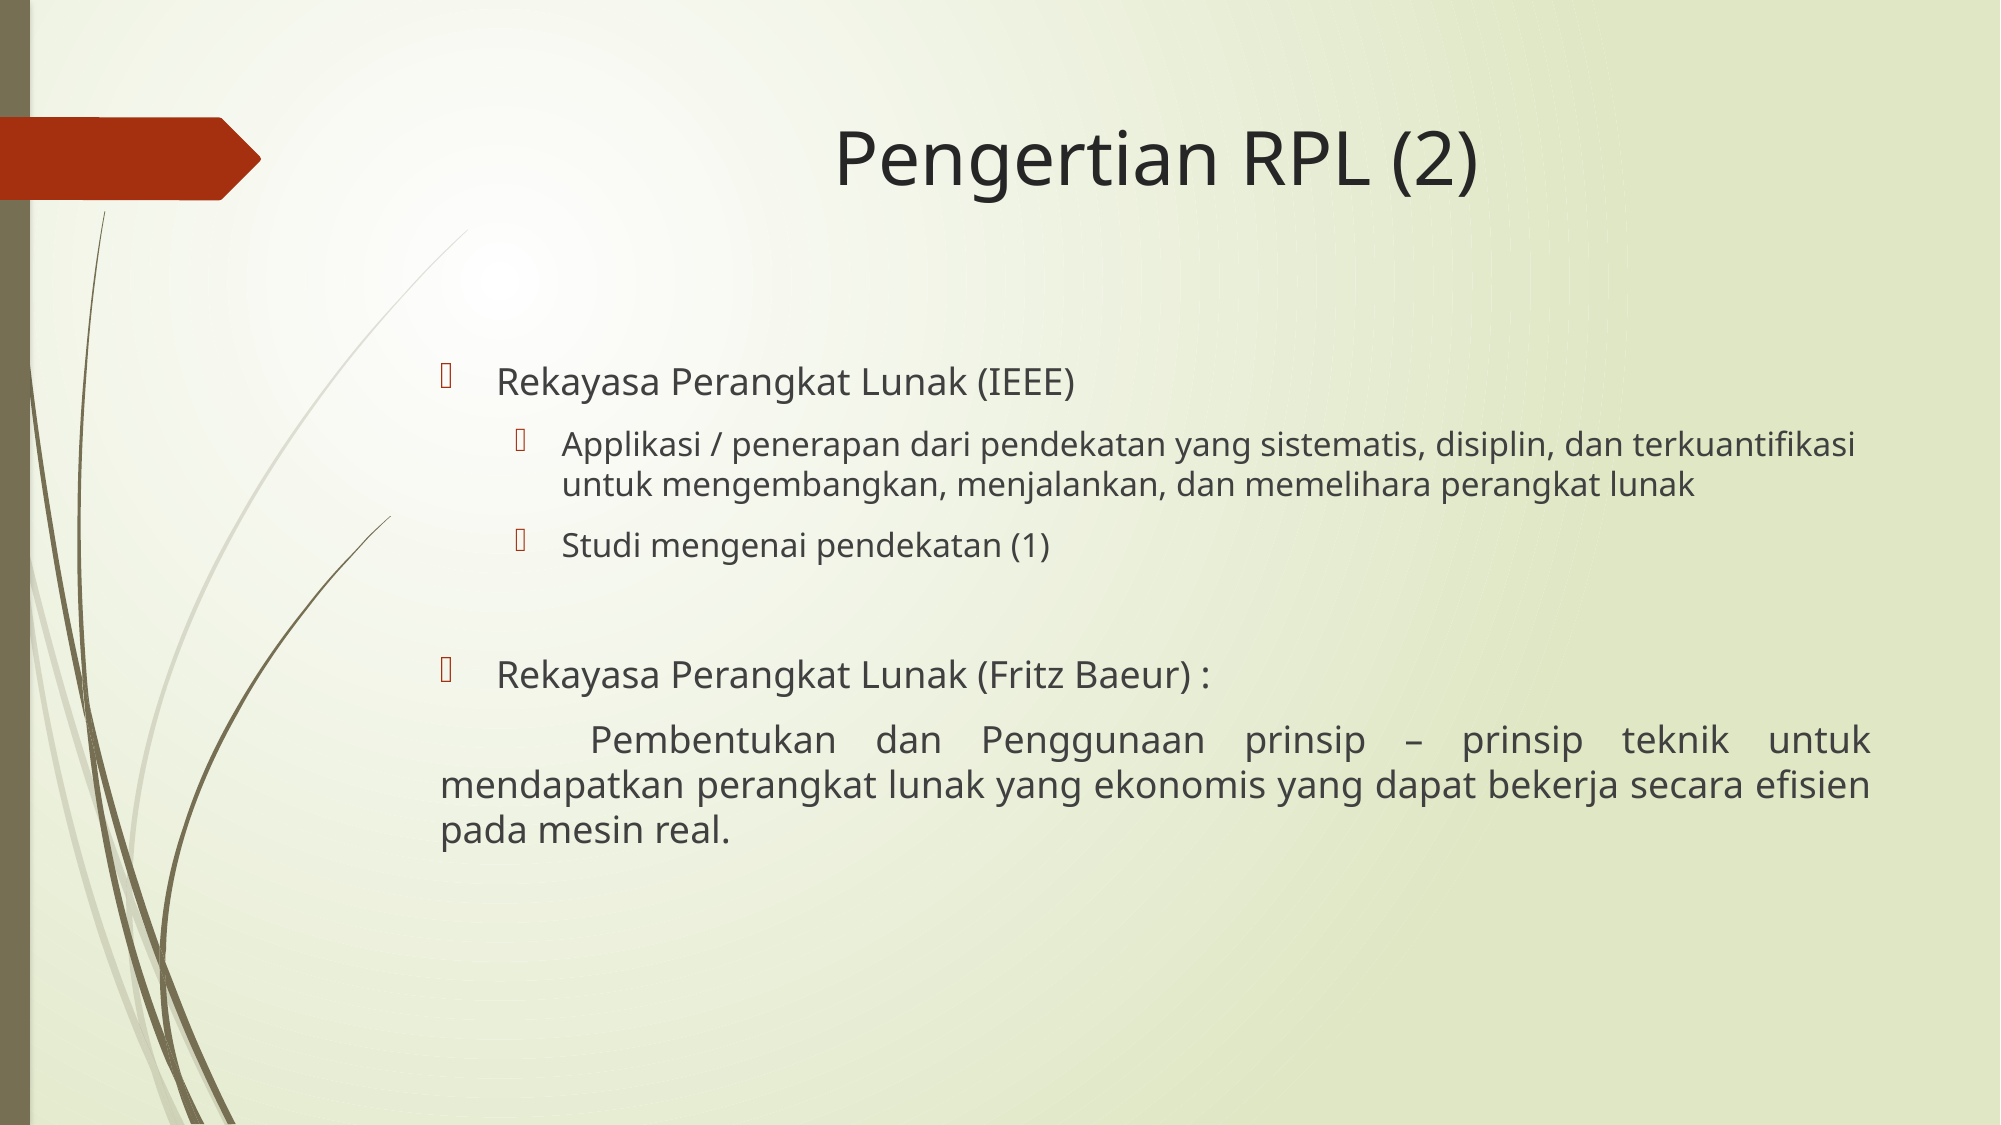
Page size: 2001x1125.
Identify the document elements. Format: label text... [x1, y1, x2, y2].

list Rekayasa Perangkat Lunak (IEEE) Applikasi / penerapan dari pendekatan yang sistematis, disiplin, dan terkuantifikasi untuk mengembangkan, menjalankan, dan memelihara perangkat lunak Studi mengenai pendekatan (1) Rekayasa Perangkat Lunak (Fritz Baeur) : Pembentukan dan Penggunaan prinsip – prinsip teknik untuk mendapatkan perangkat lunak yang ekonomis yang dapat bekerja secara efisien pada mesin real. [424, 350, 1888, 970]
title Pengertian RPL (2) [425, 102, 1888, 313]
